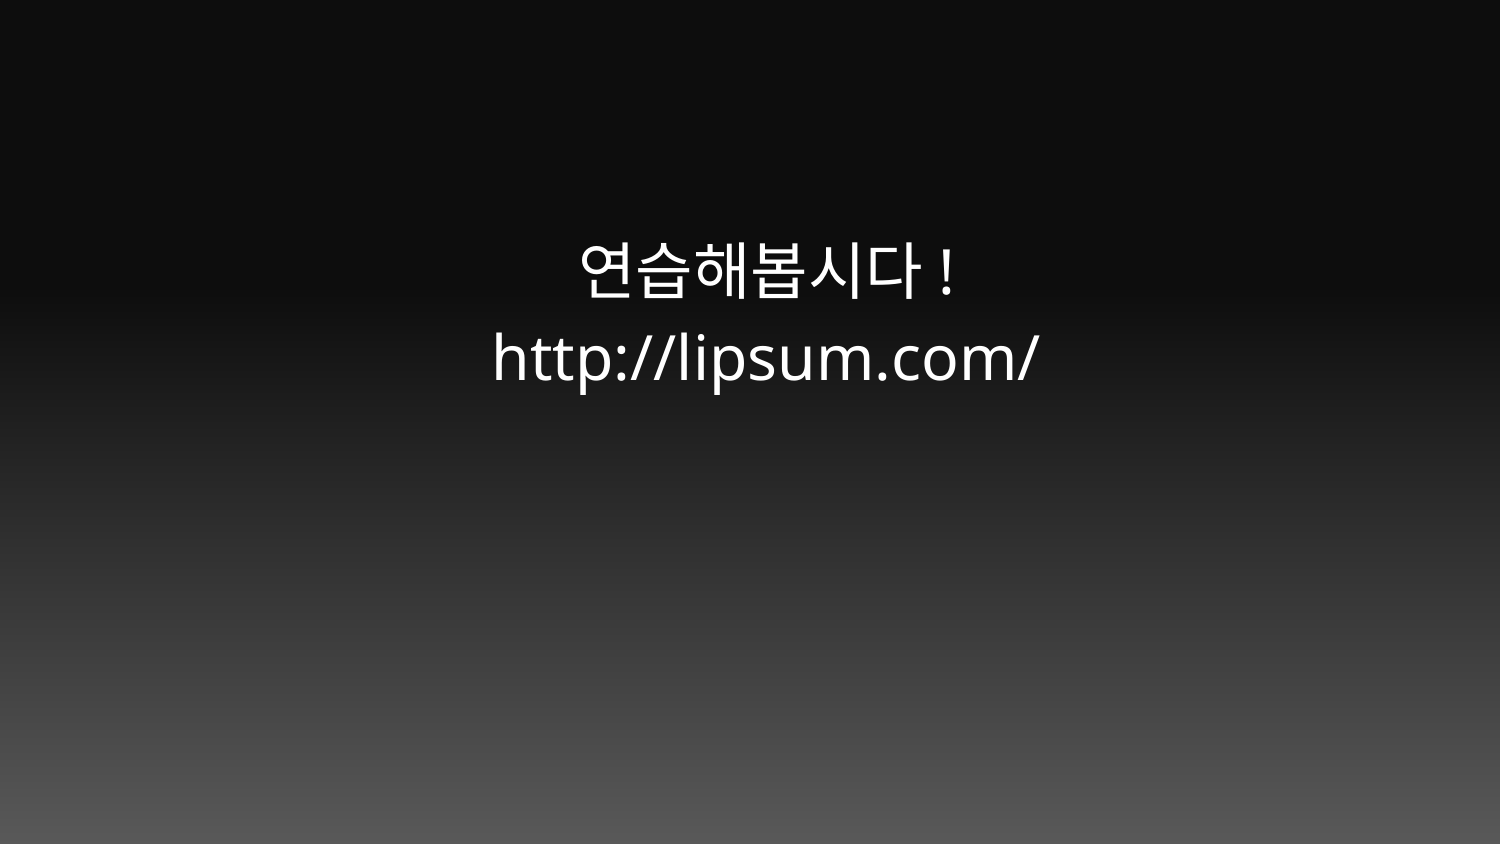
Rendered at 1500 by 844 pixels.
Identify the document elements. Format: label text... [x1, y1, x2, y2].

text_box 연습해봅시다! http://lipsum.com/ [340, 205, 1193, 432]
